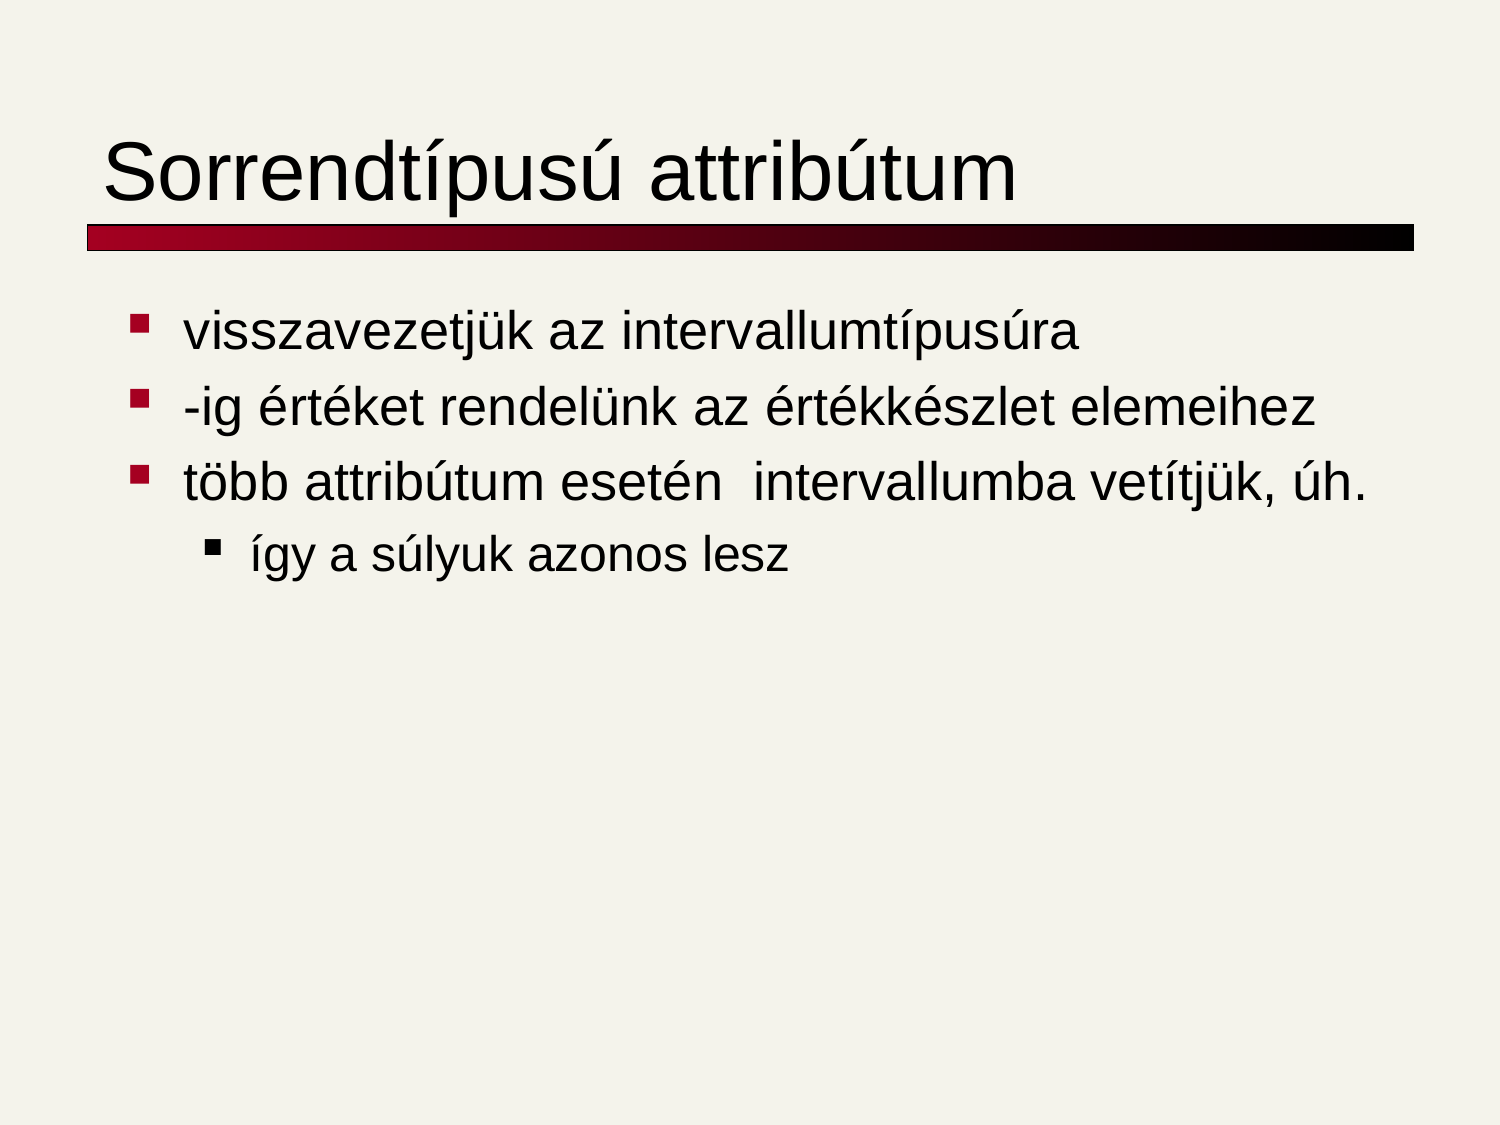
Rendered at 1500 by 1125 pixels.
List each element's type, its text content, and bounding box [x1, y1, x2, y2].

title Sorrendtípusú attribútum [87, 62, 1413, 225]
